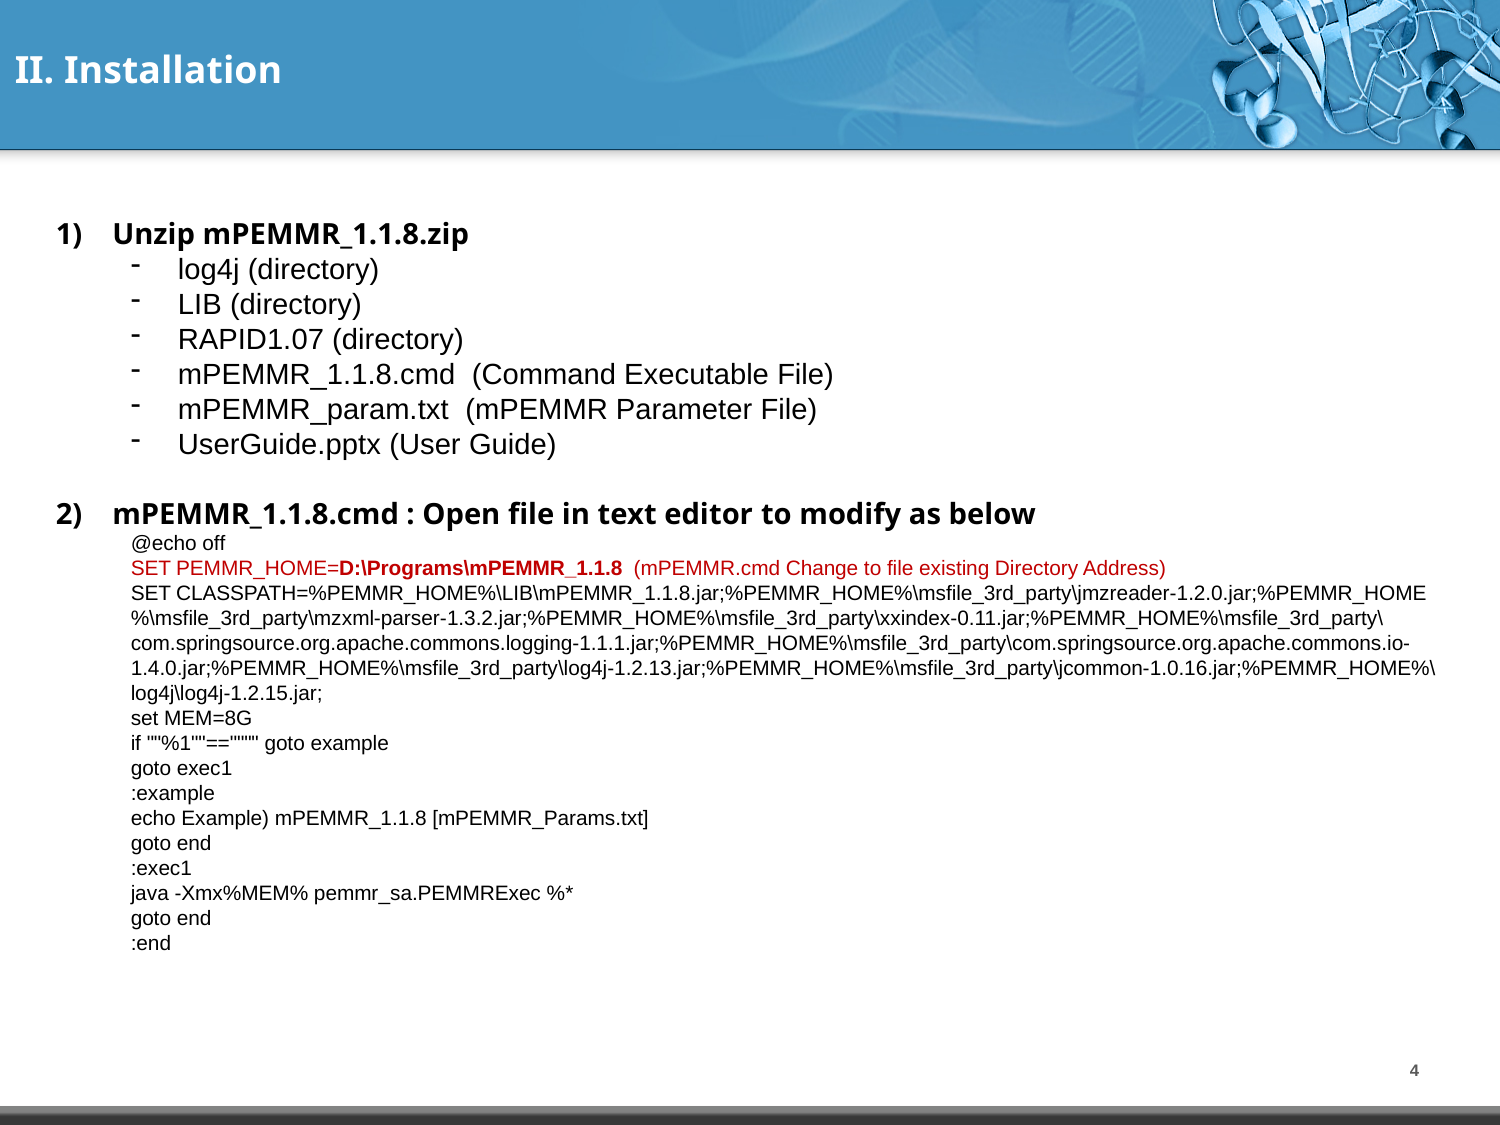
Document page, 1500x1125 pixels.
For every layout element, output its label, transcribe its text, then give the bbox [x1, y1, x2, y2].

text_box Unzip mPEMMR_1.1.8.zip log4j (directory) LIB (directory) RAPID1.07 (directory) mPEMMR_1.1.8.cmd (Command Executable File) mPEMMR_param.txt (mPEMMR Parameter File) UserGuide.pptx (User Guide) mPEMMR_1.1.8.cmd : Open file in text editor to modify as below @echo off SET PEMMR_HOME=D:\Programs\mPEMMR_1.1.8 (mPEMMR.cmd Change to file existing Directory Address) SET CLASSPATH=%PEMMR_HOME%\LIB\mPEMMR_1.1.8.jar;%PEMMR_HOME%\msfile_3rd_party\jmzreader-1.2.0.jar;%PEMMR_HOME%\msfile_3rd_party\mzxml-parser-1.3.2.jar;%PEMMR_HOME%\msfile_3rd_party\xxindex-0.11.jar;%PEMMR_HOME%\msfile_3rd_party\com.springsource.org.apache.commons.logging-1.1.1.jar;%PEMMR_HOME%\msfile_3rd_party\com.springsource.org.apache.commons.io-1.4.0.jar;%PEMMR_HOME%\msfile_3rd_party\log4j-1.2.13.jar;%PEMMR_HOME%\msfile_3rd_party\jcommon-1.0.16.jar;%PEMMR_HOME%\log4j\log4j-1.2.15.jar; set MEM=8G if ""%1""=="""" goto example goto exec1 :example echo Example) mPEMMR_1.1.8 [mPEMMR_Params.txt] goto end :exec1 java -Xmx%MEM% pemmr_sa.PEMMRExec %* goto end :end [41, 208, 1459, 963]
picture [0, 0, 1500, 1125]
text_box II. Installation [0, 38, 727, 99]
